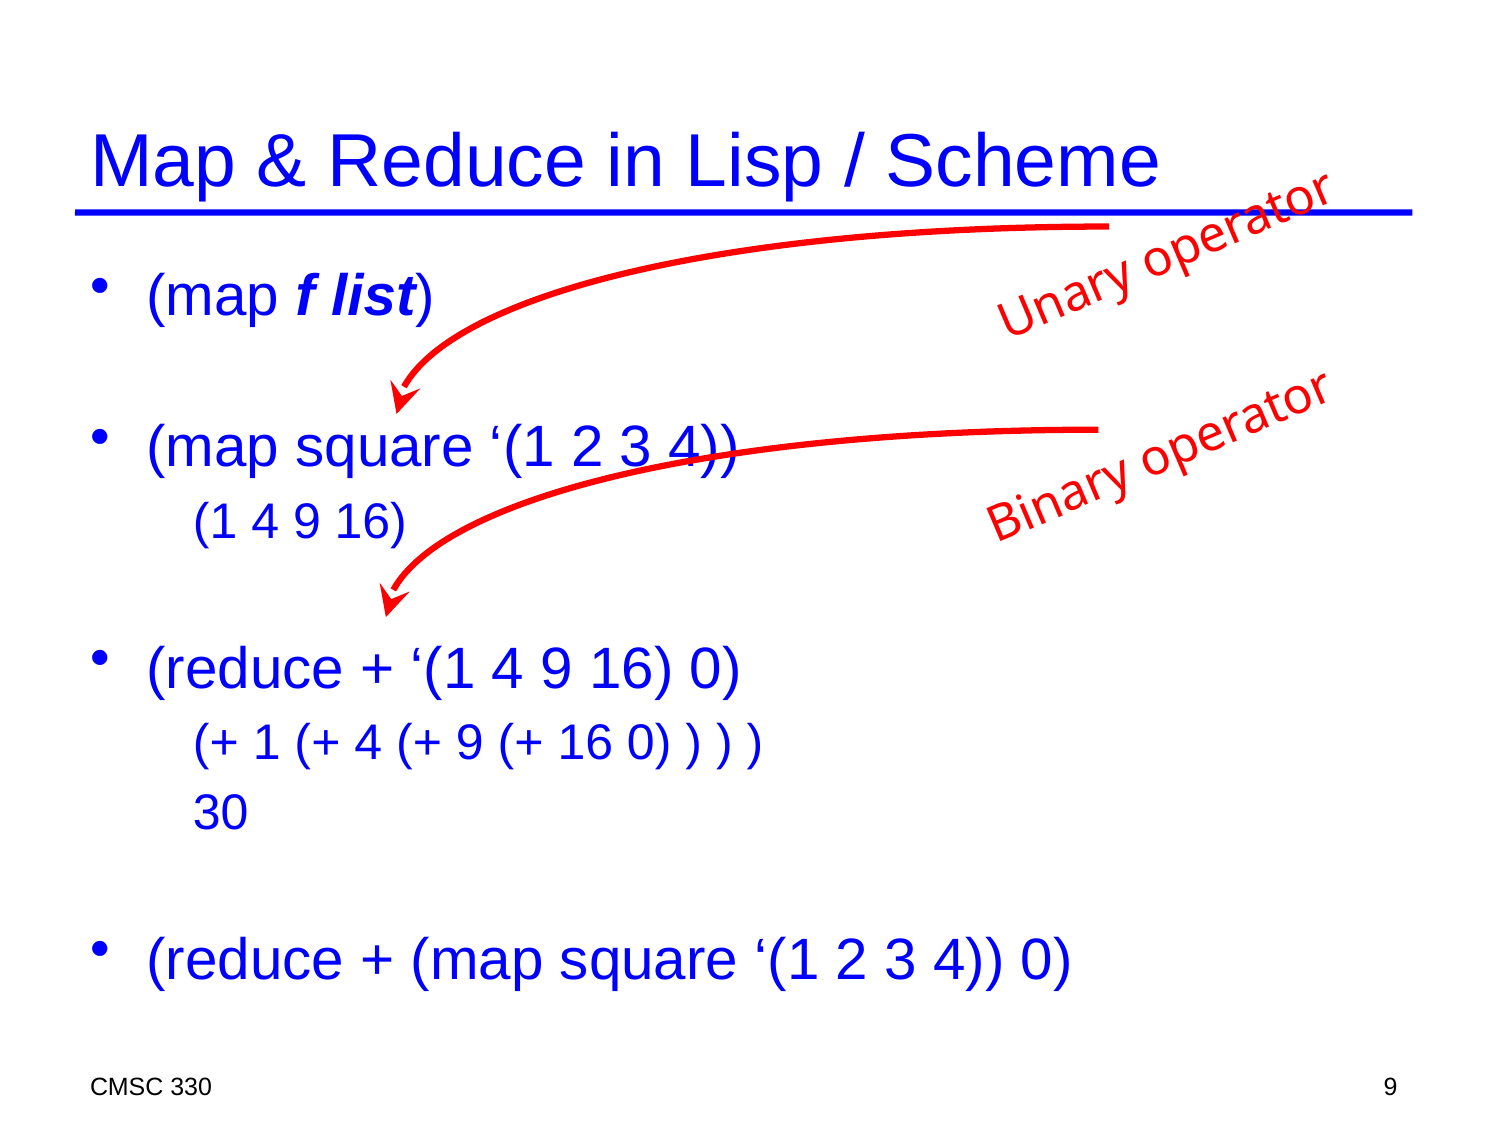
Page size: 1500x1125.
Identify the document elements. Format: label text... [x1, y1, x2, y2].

footer CMSC 330 [74, 1062, 988, 1101]
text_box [385, 415, 1358, 618]
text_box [396, 213, 1360, 415]
list (map f list) (map square ‘(1 2 3 4)) (1 4 9 16) (reduce + ‘(1 4 9 16) 0) (+ 1 (+ 4 (+ 9 (+ 16 0) ) ) ) 30 (reduce + (map square ‘(1 2 3 4)) 0) [74, 249, 1413, 1051]
title Map & Reduce in Lisp / Scheme [74, 99, 1413, 213]
slide_number 9 [1099, 1062, 1413, 1101]
